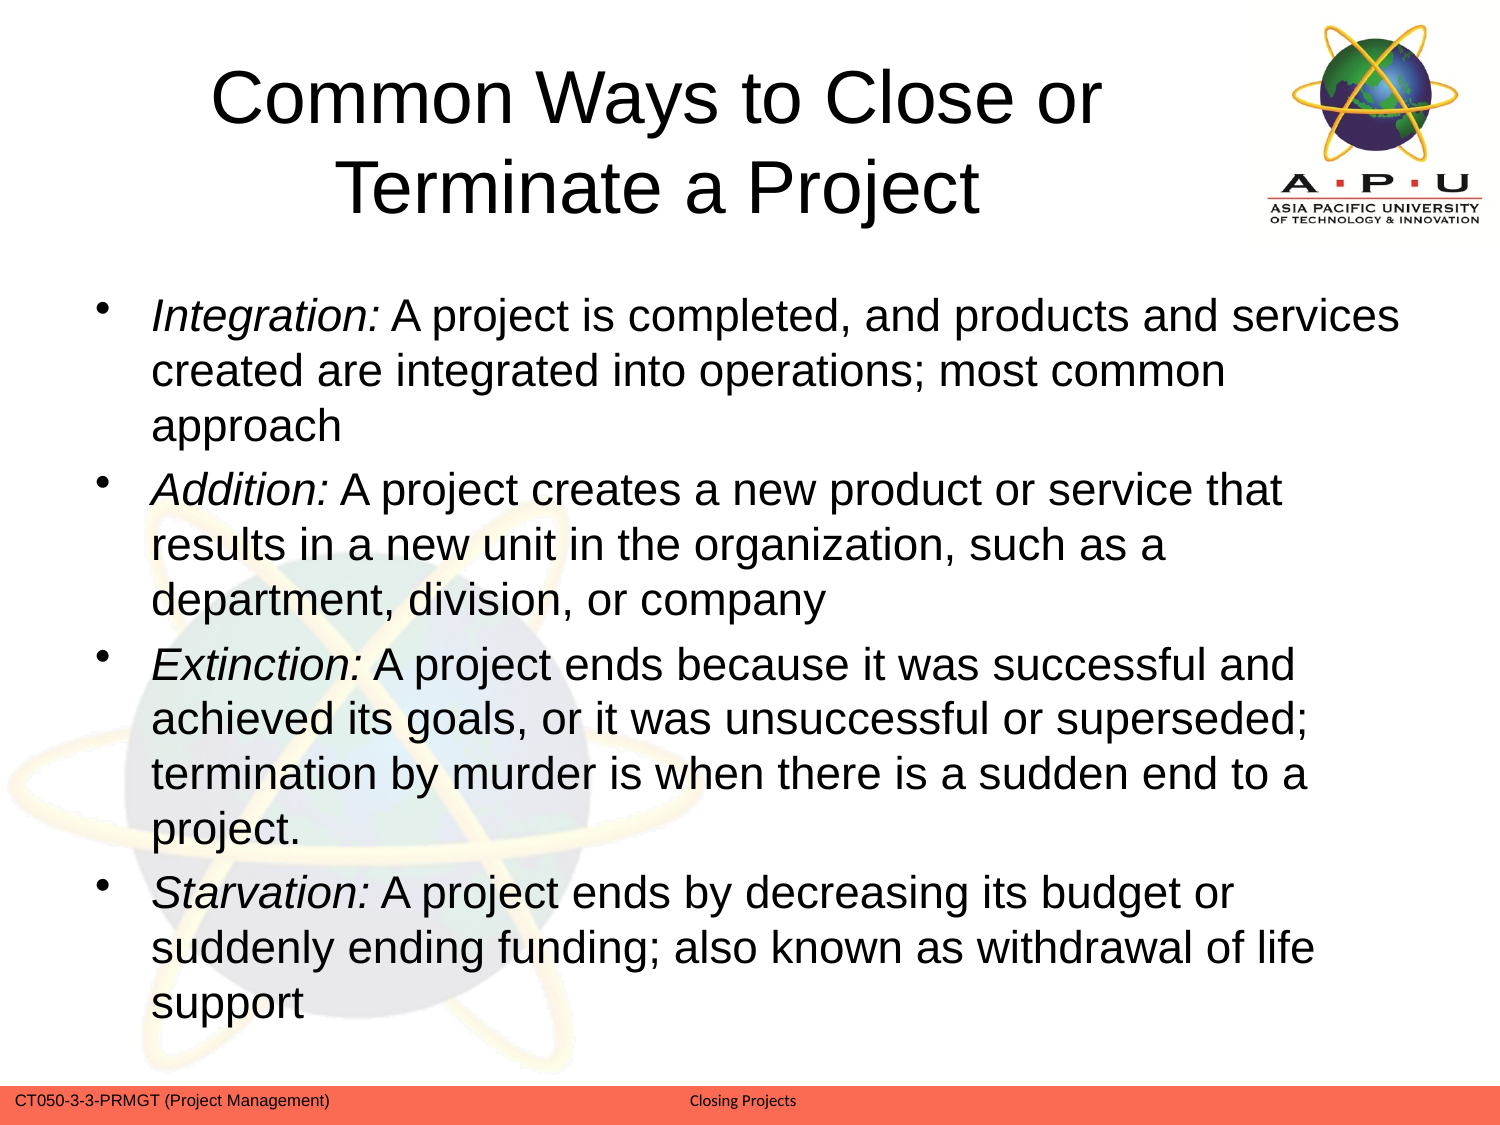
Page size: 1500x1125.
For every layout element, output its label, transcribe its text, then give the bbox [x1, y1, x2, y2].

list Integration: A project is completed, and products and services created are integrated into operations; most common approach Addition: A project creates a new product or service that results in a new unit in the organization, such as a department, division, or company Extinction: A project ends because it was successful and achieved its goals, or it was unsuccessful or superseded; termination by murder is when there is a sudden end to a project. Starvation: A project ends by decreasing its budget or suddenly ending funding; also known as withdrawal of life support [79, 278, 1430, 1080]
picture [1251, 0, 1500, 249]
title Common Ways to Close or Terminate a Project [79, 45, 1235, 233]
